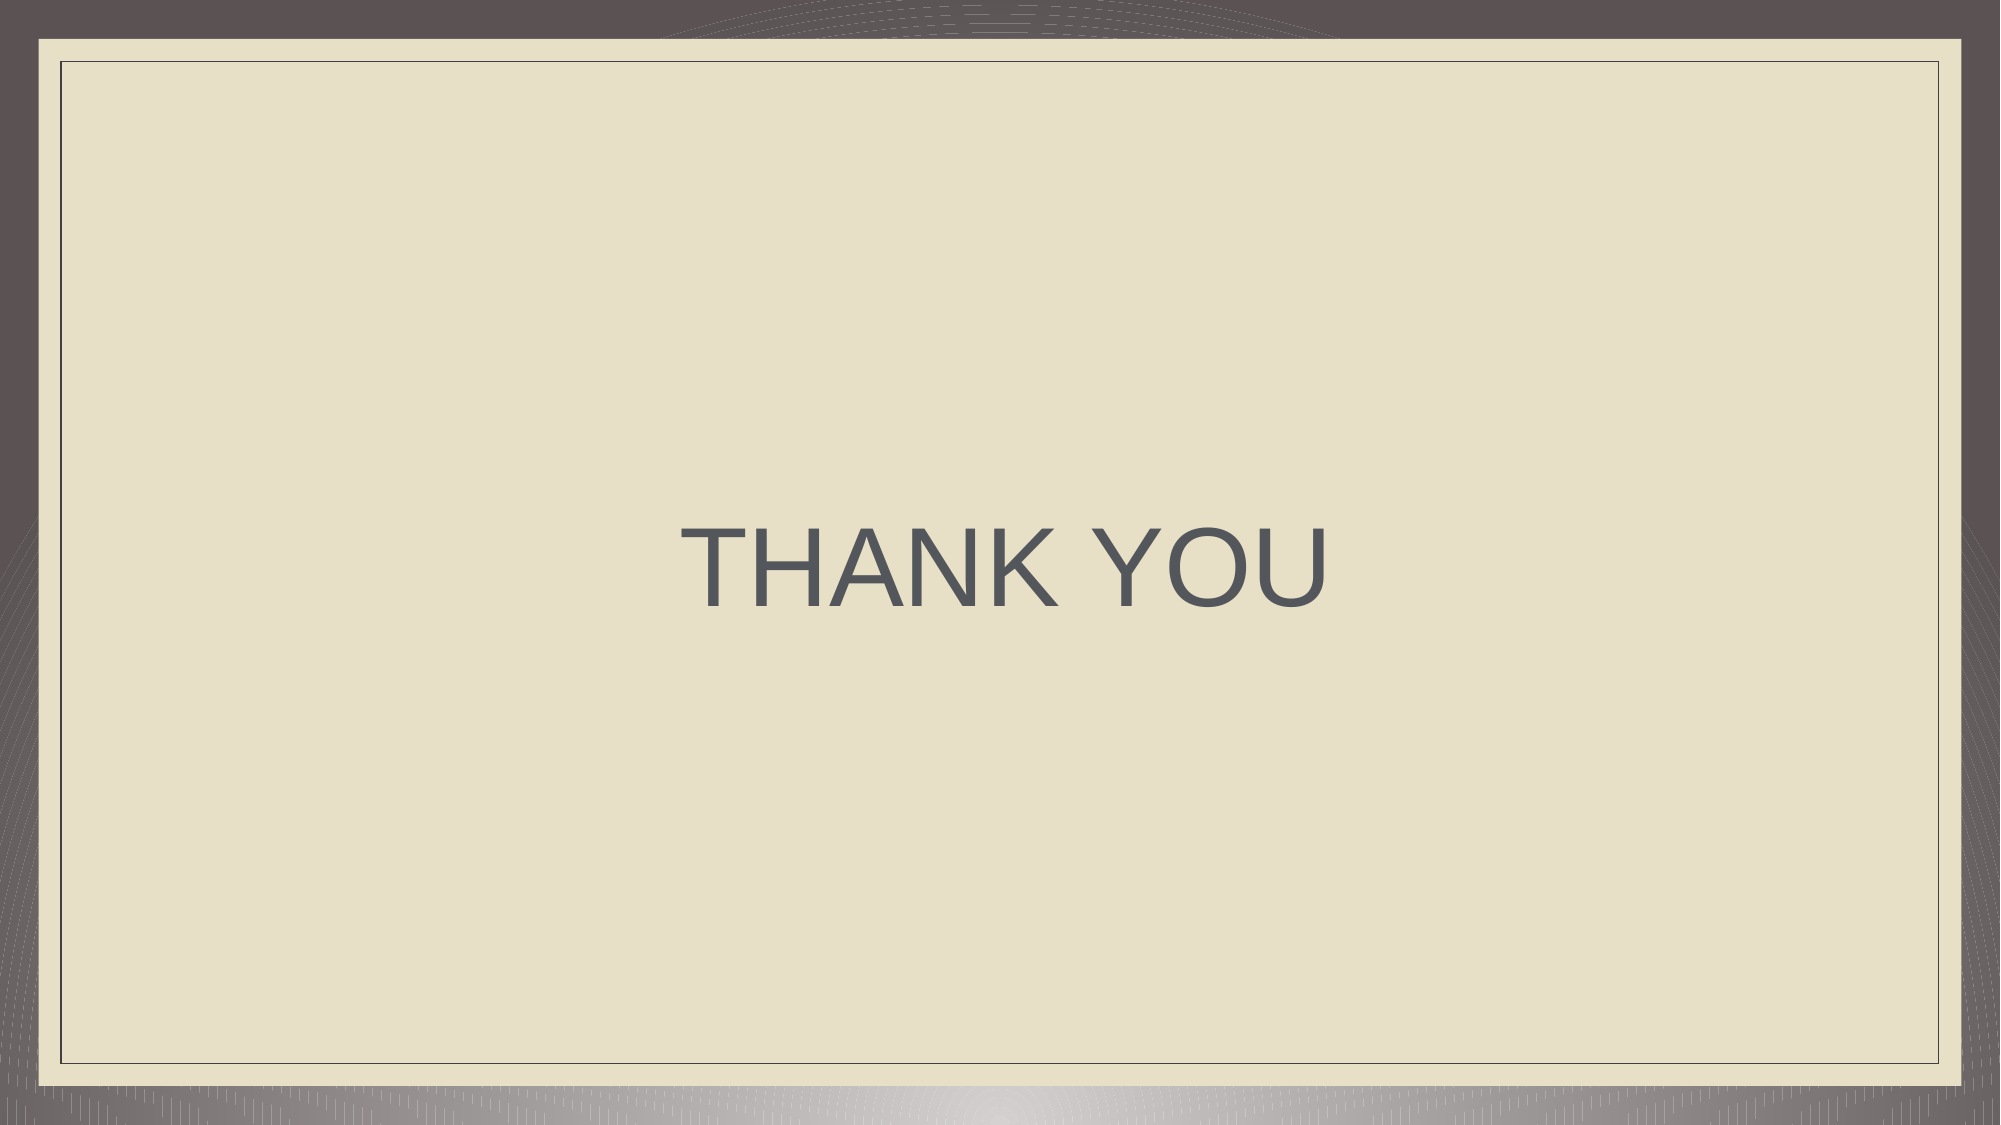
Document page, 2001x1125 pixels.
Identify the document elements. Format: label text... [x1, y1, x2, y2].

text_box THANK YOU [536, 486, 1477, 637]
